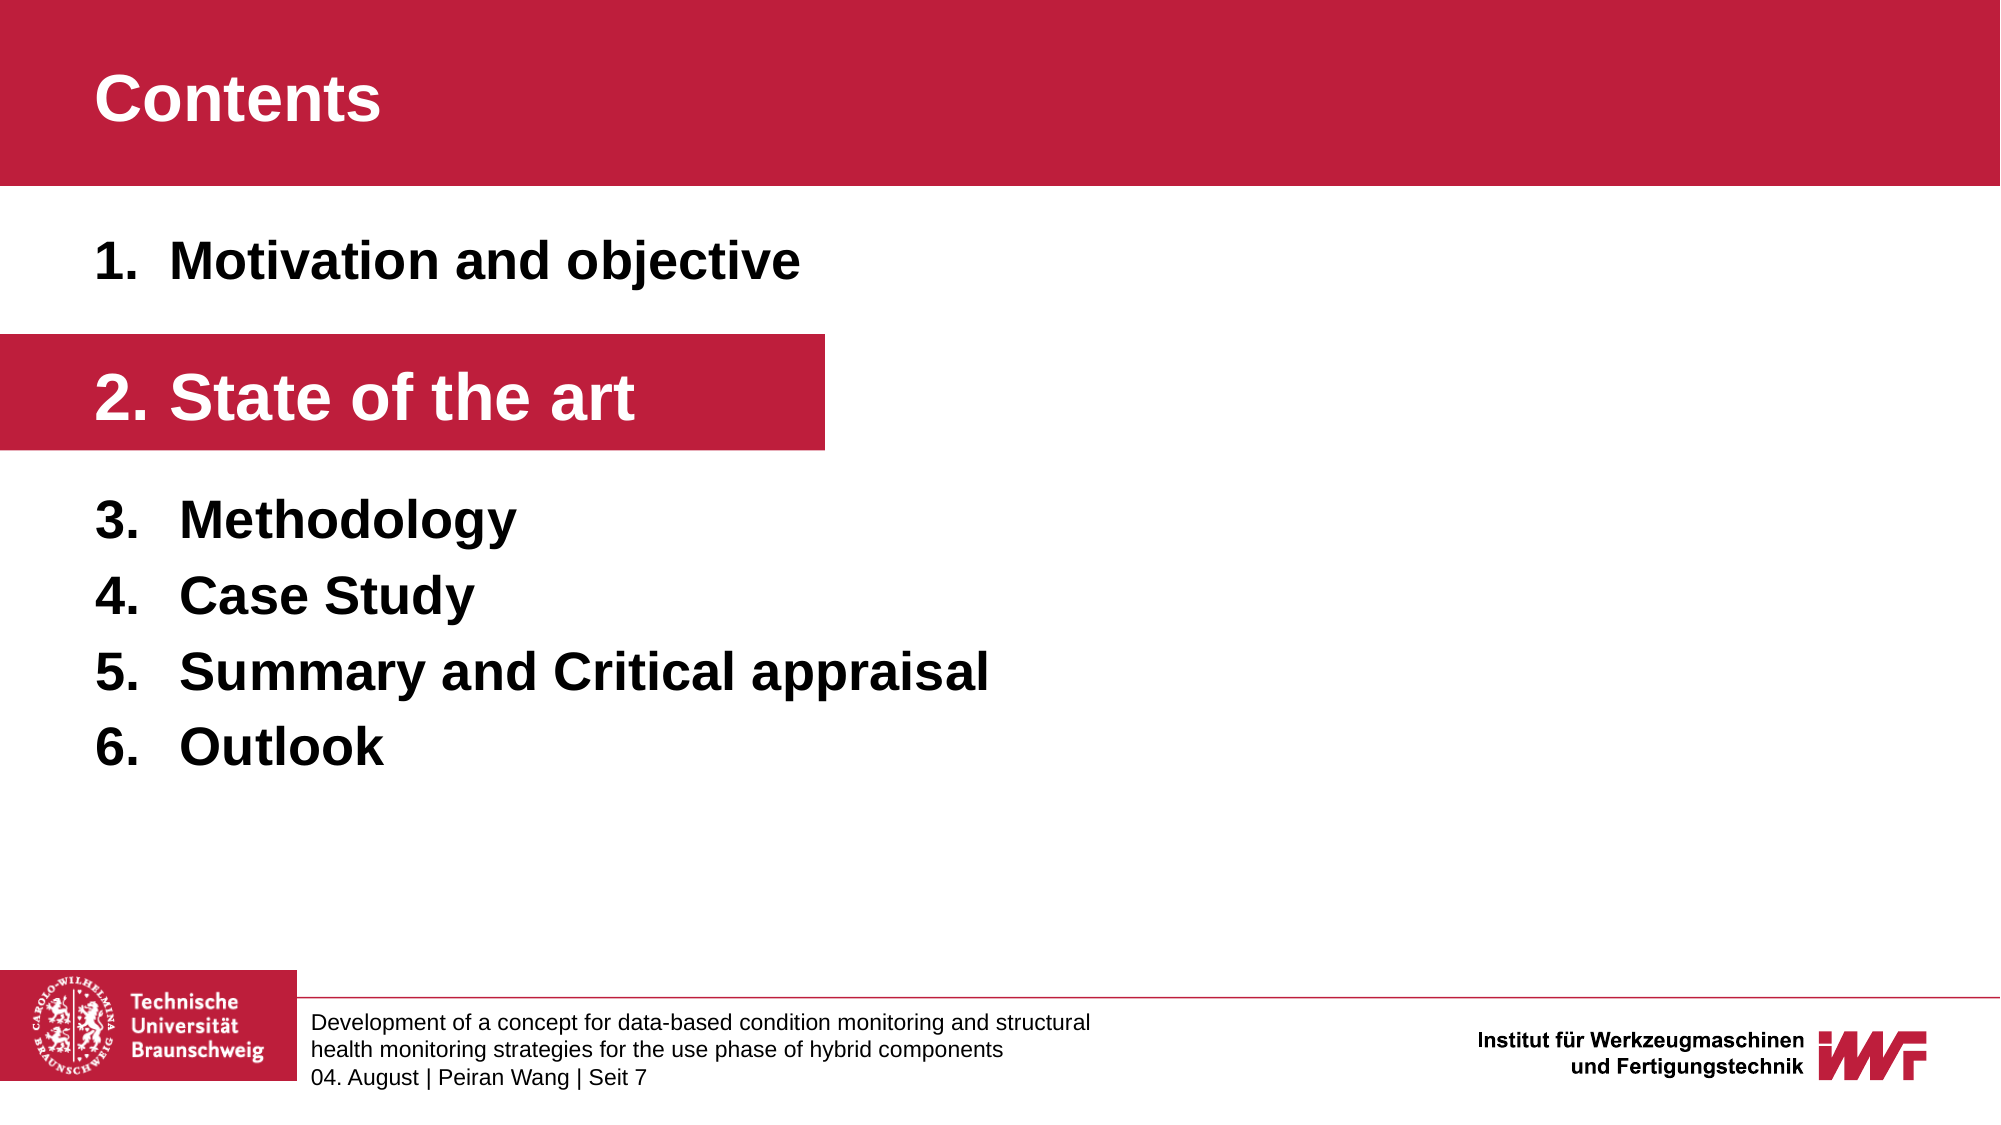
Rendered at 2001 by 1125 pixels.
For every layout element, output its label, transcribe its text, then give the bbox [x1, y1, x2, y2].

list Motivation and objective [94, 224, 938, 301]
text_box [0, 333, 826, 451]
text_box Methodology Case Study Summary and Critical appraisal Outlook [95, 484, 1927, 883]
picture [0, 970, 297, 1081]
text_box Development of a concept for data-based condition monitoring and structural health monitoring strategies for the use phase of hybrid components 04. August | Peiran Wang | Seit 7 [310, 1007, 1094, 1090]
title Contents [94, 17, 1927, 135]
text_box State of the art [94, 353, 1119, 431]
